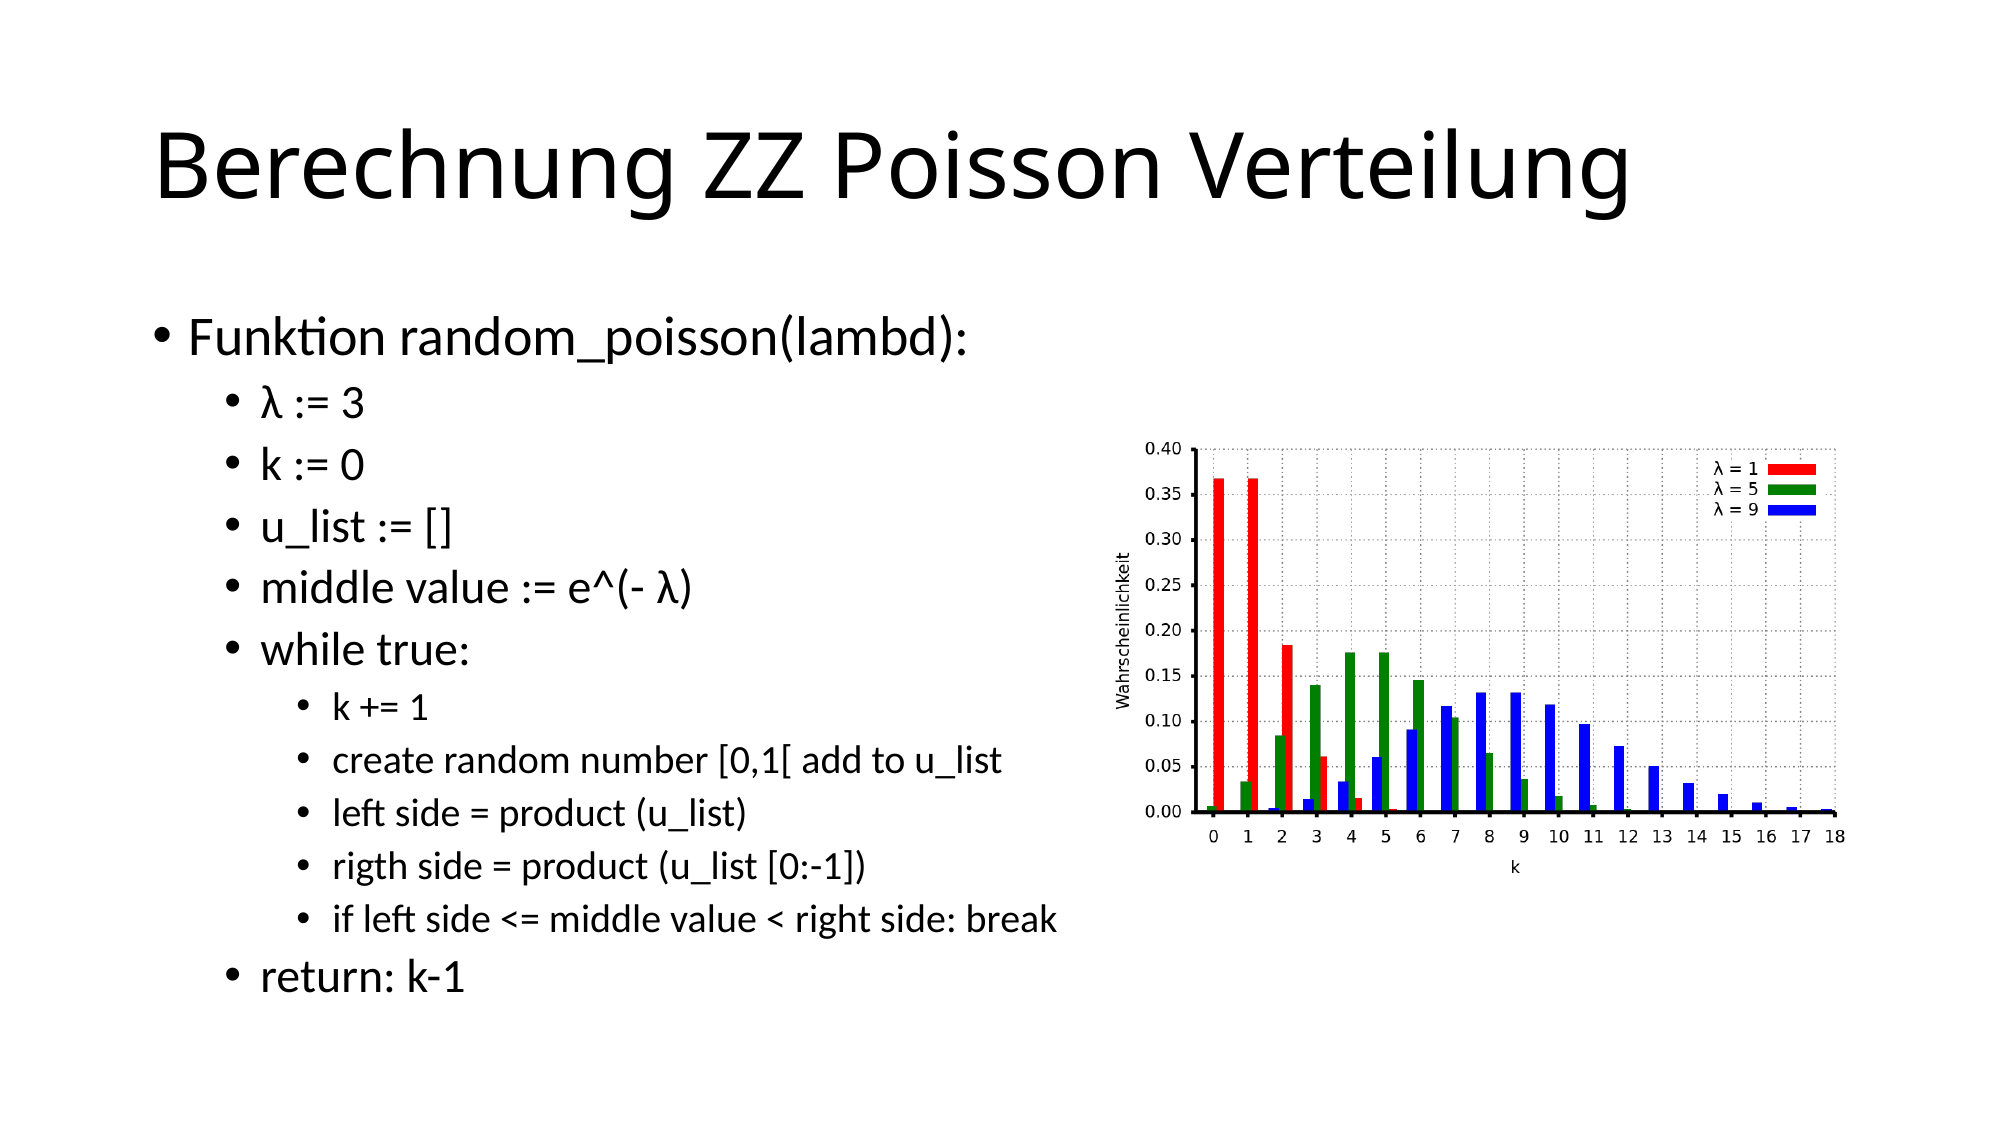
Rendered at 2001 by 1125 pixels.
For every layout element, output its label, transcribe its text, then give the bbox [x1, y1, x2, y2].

title Berechnung ZZ Poisson Verteilung [137, 59, 1863, 278]
list Funktion random_poisson(lambd): λ := 3 k := 0 u_list := [] middle value := e^(- λ) while true: k += 1 create random number [0,1[ add to u_list left side = product (u_list) rigth side = product (u_list [0:-1]) if left side <= middle value < right side: break return: k-1 [137, 299, 1863, 1014]
picture [1109, 430, 1863, 883]
